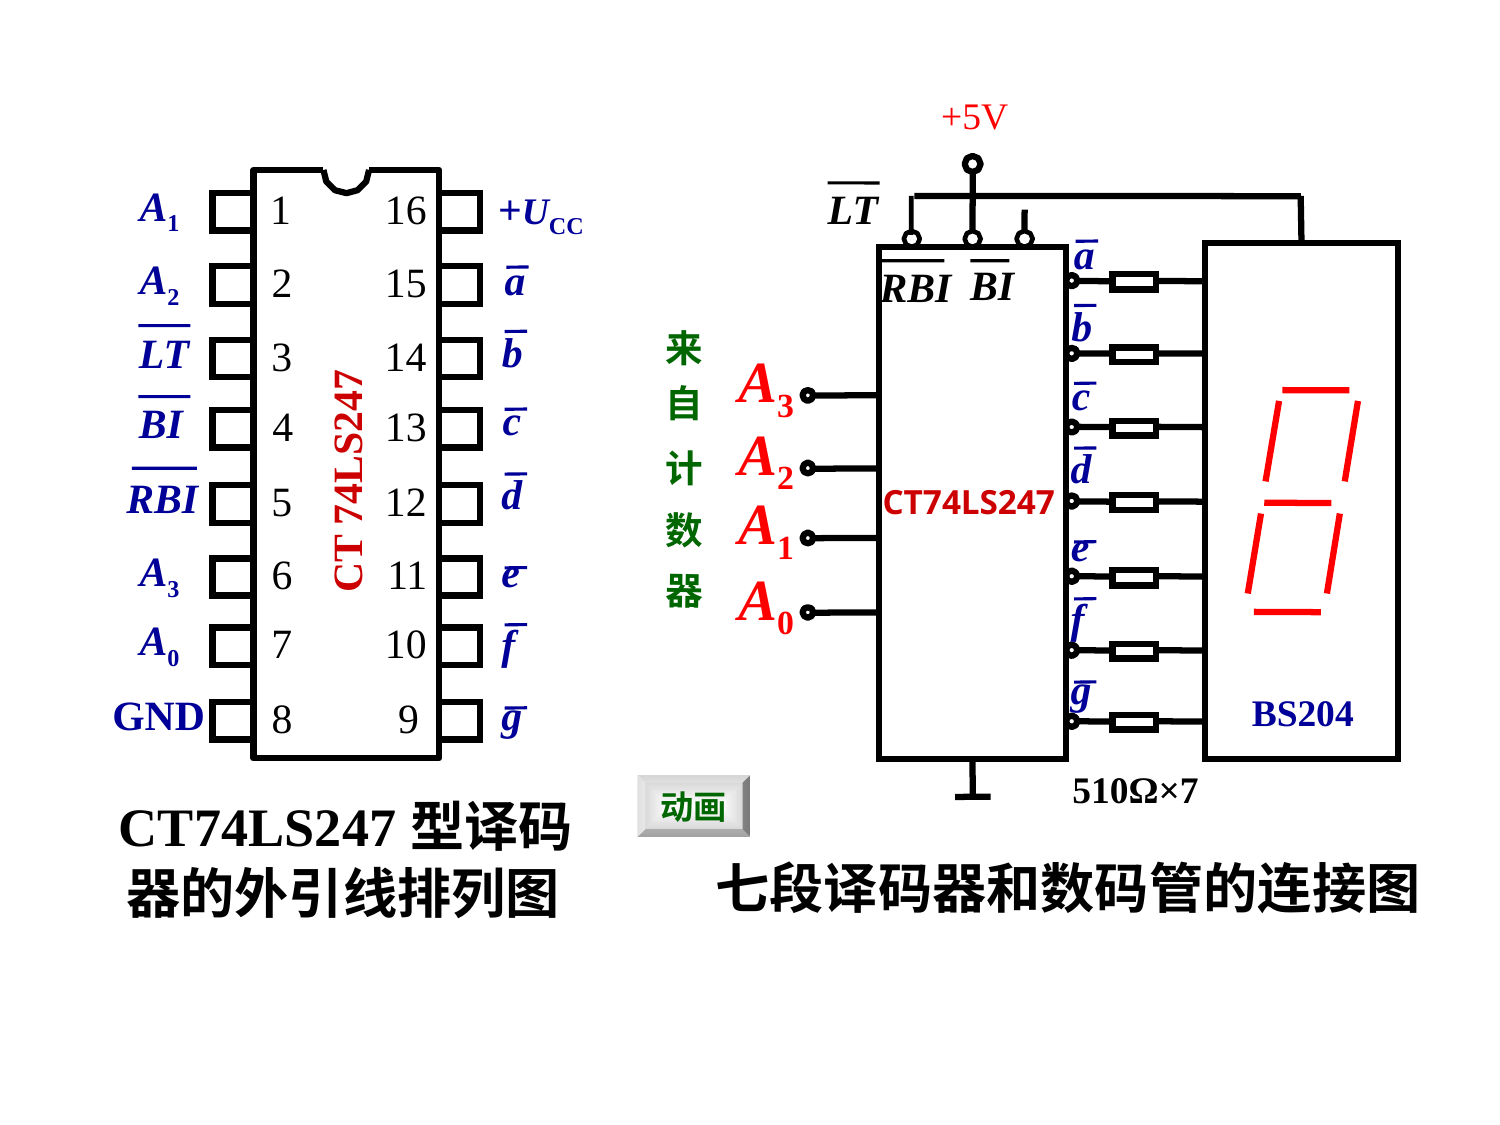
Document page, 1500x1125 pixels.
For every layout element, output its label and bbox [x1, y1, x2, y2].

text_box [112, 91, 1426, 926]
